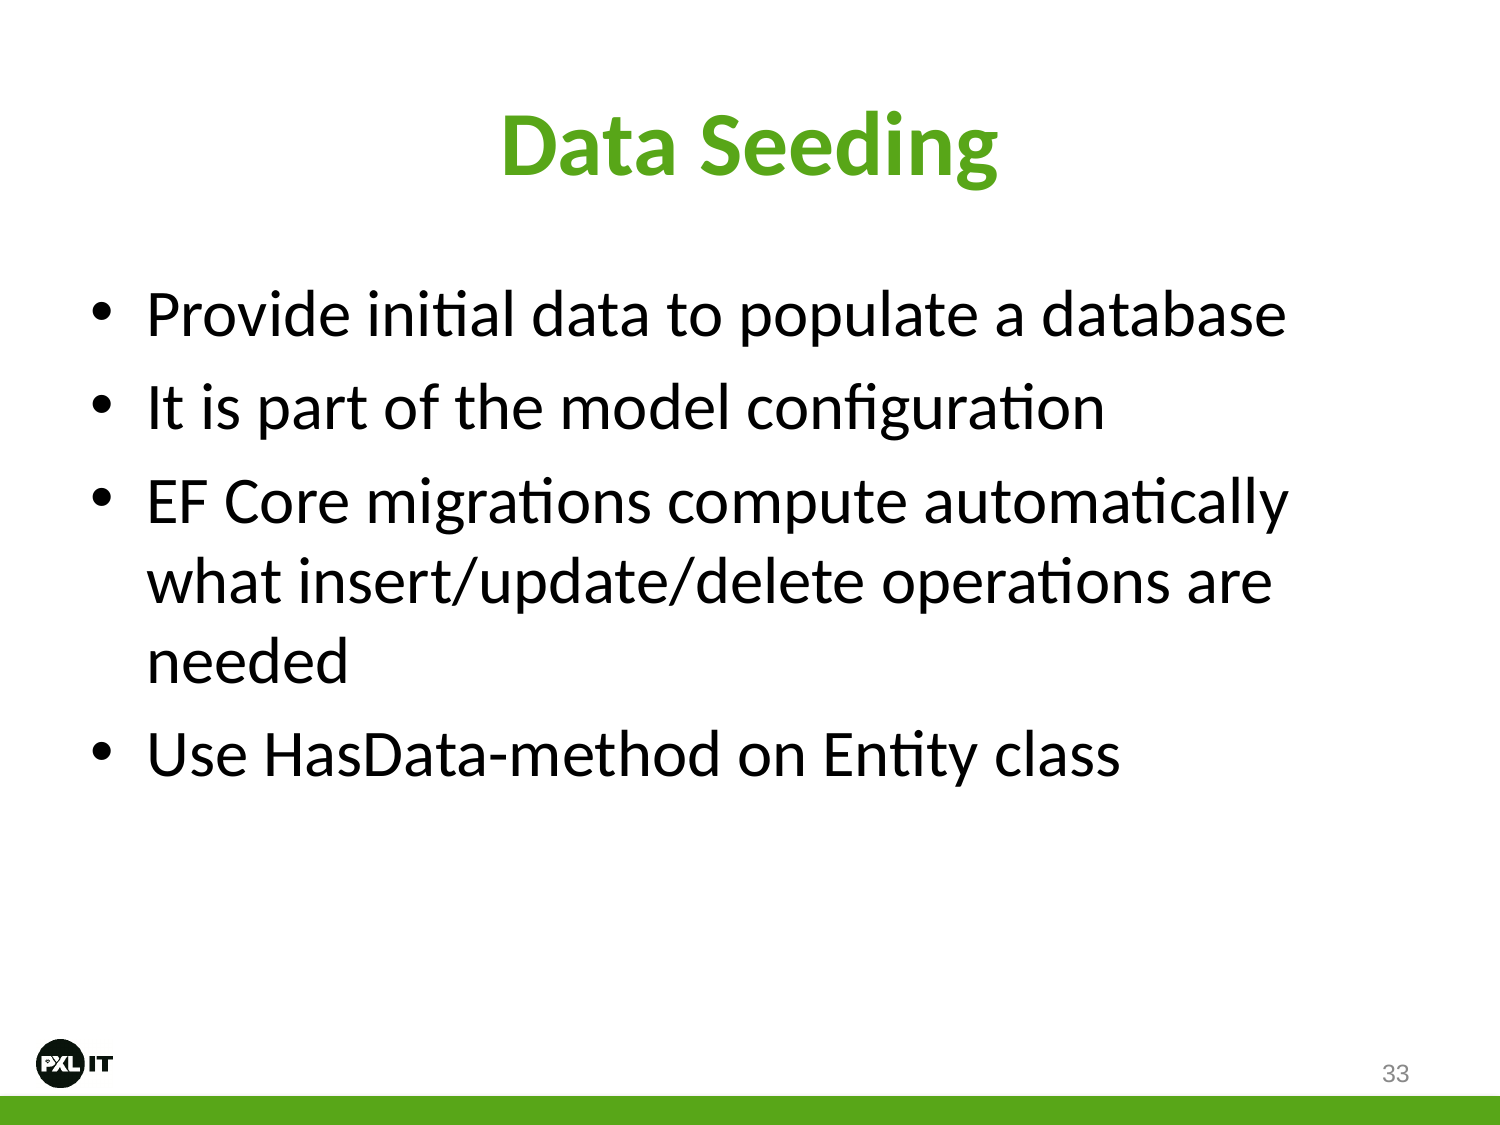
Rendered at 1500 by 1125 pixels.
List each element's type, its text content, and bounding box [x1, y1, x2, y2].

picture [36, 1039, 113, 1088]
slide_number 33 [1074, 1042, 1425, 1103]
list Provide initial data to populate a database It is part of the model configuration EF Core migrations compute automatically what insert/update/delete operations are needed Use HasData-method on Entity class [75, 262, 1425, 1005]
title Data Seeding [75, 45, 1425, 233]
